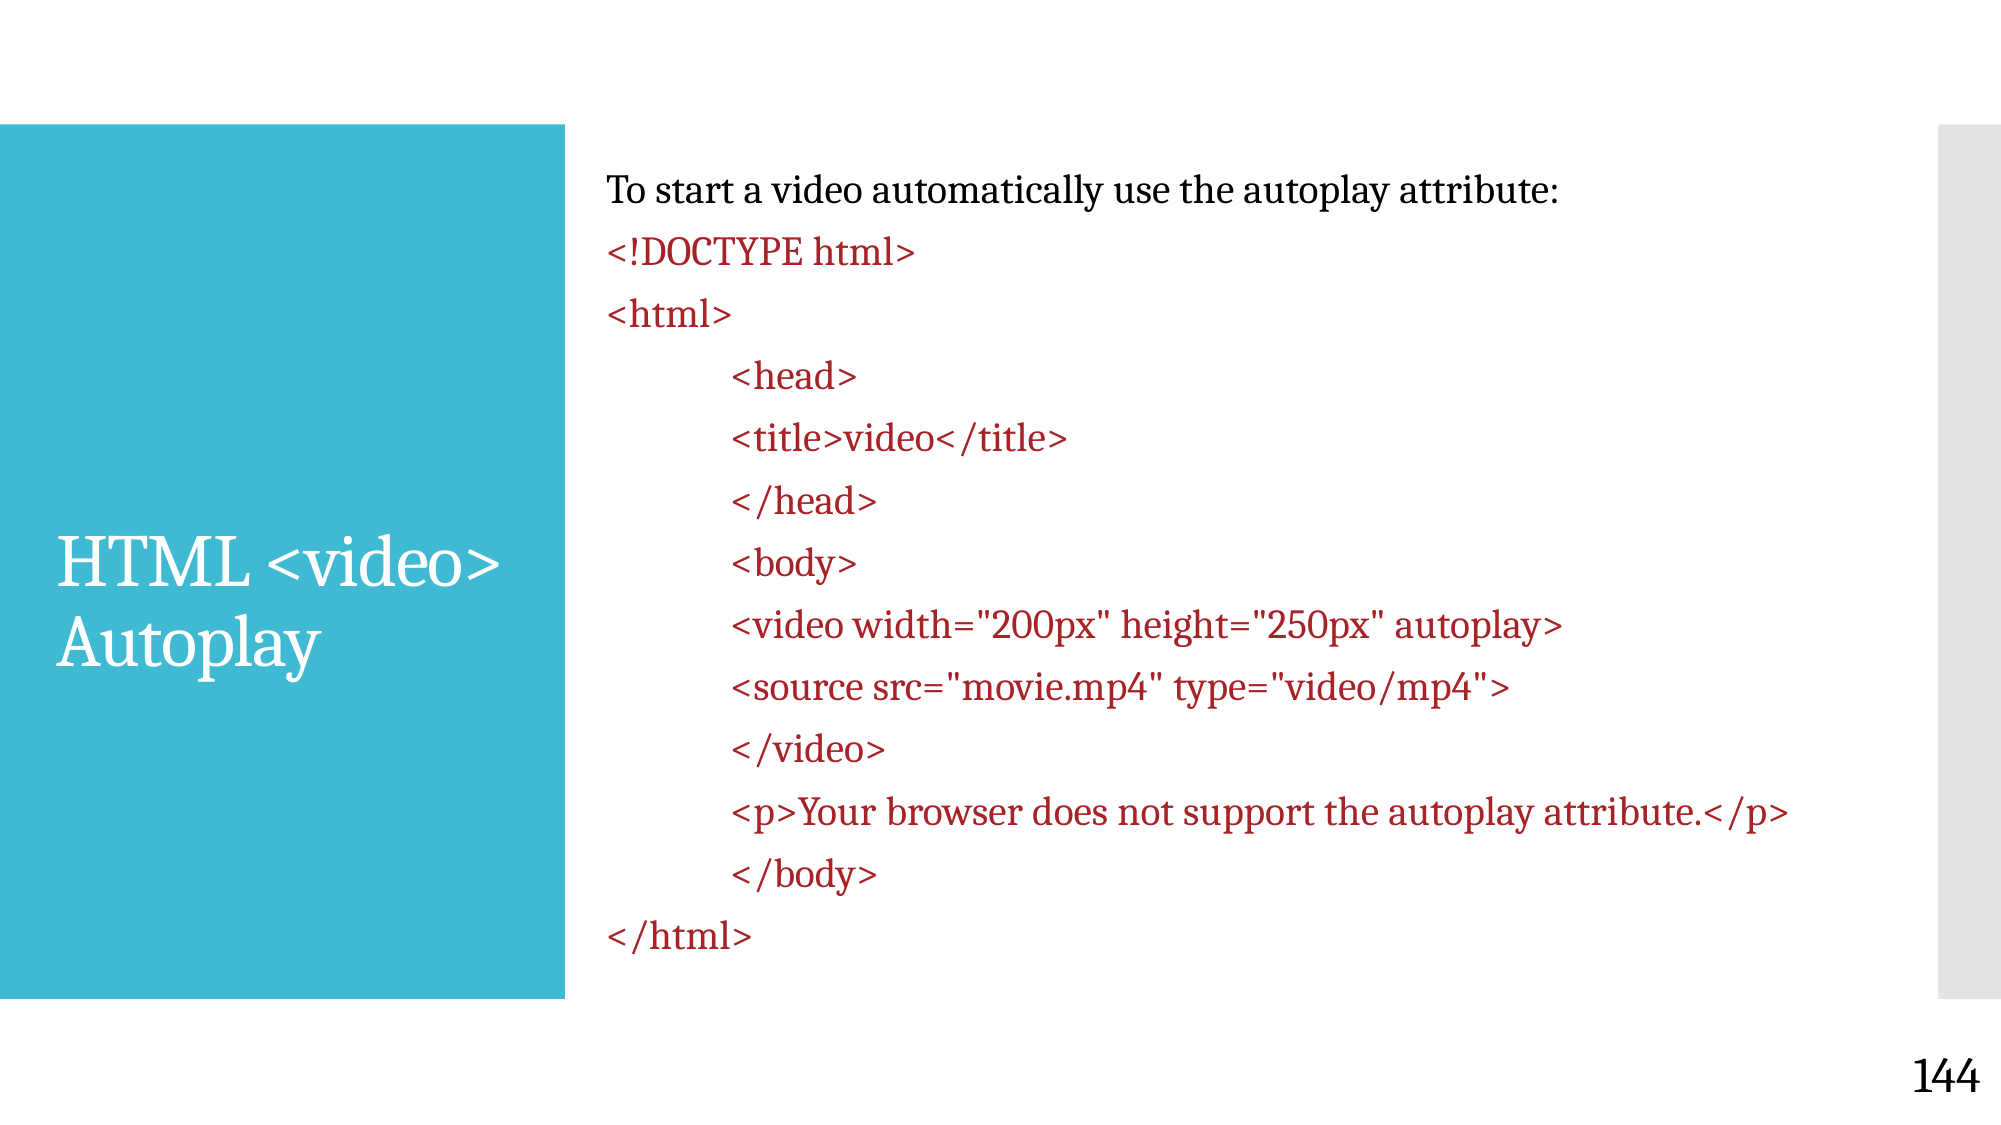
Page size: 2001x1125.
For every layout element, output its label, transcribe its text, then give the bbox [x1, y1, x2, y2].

title HTML <video> Autoplay [41, 184, 525, 940]
list To start a video automatically use the autoplay attribute: <!DOCTYPE html> <html> <head> <title>video</title> </head> <body> <video width="200px" height="250px" autoplay> <source src="movie.mp4" type="video/mp4"> </video> <p>Your browser does not support the autoplay attribute.</p> </body> </html> [591, 141, 1906, 982]
slide_number 144 [1744, 1042, 1996, 1103]
